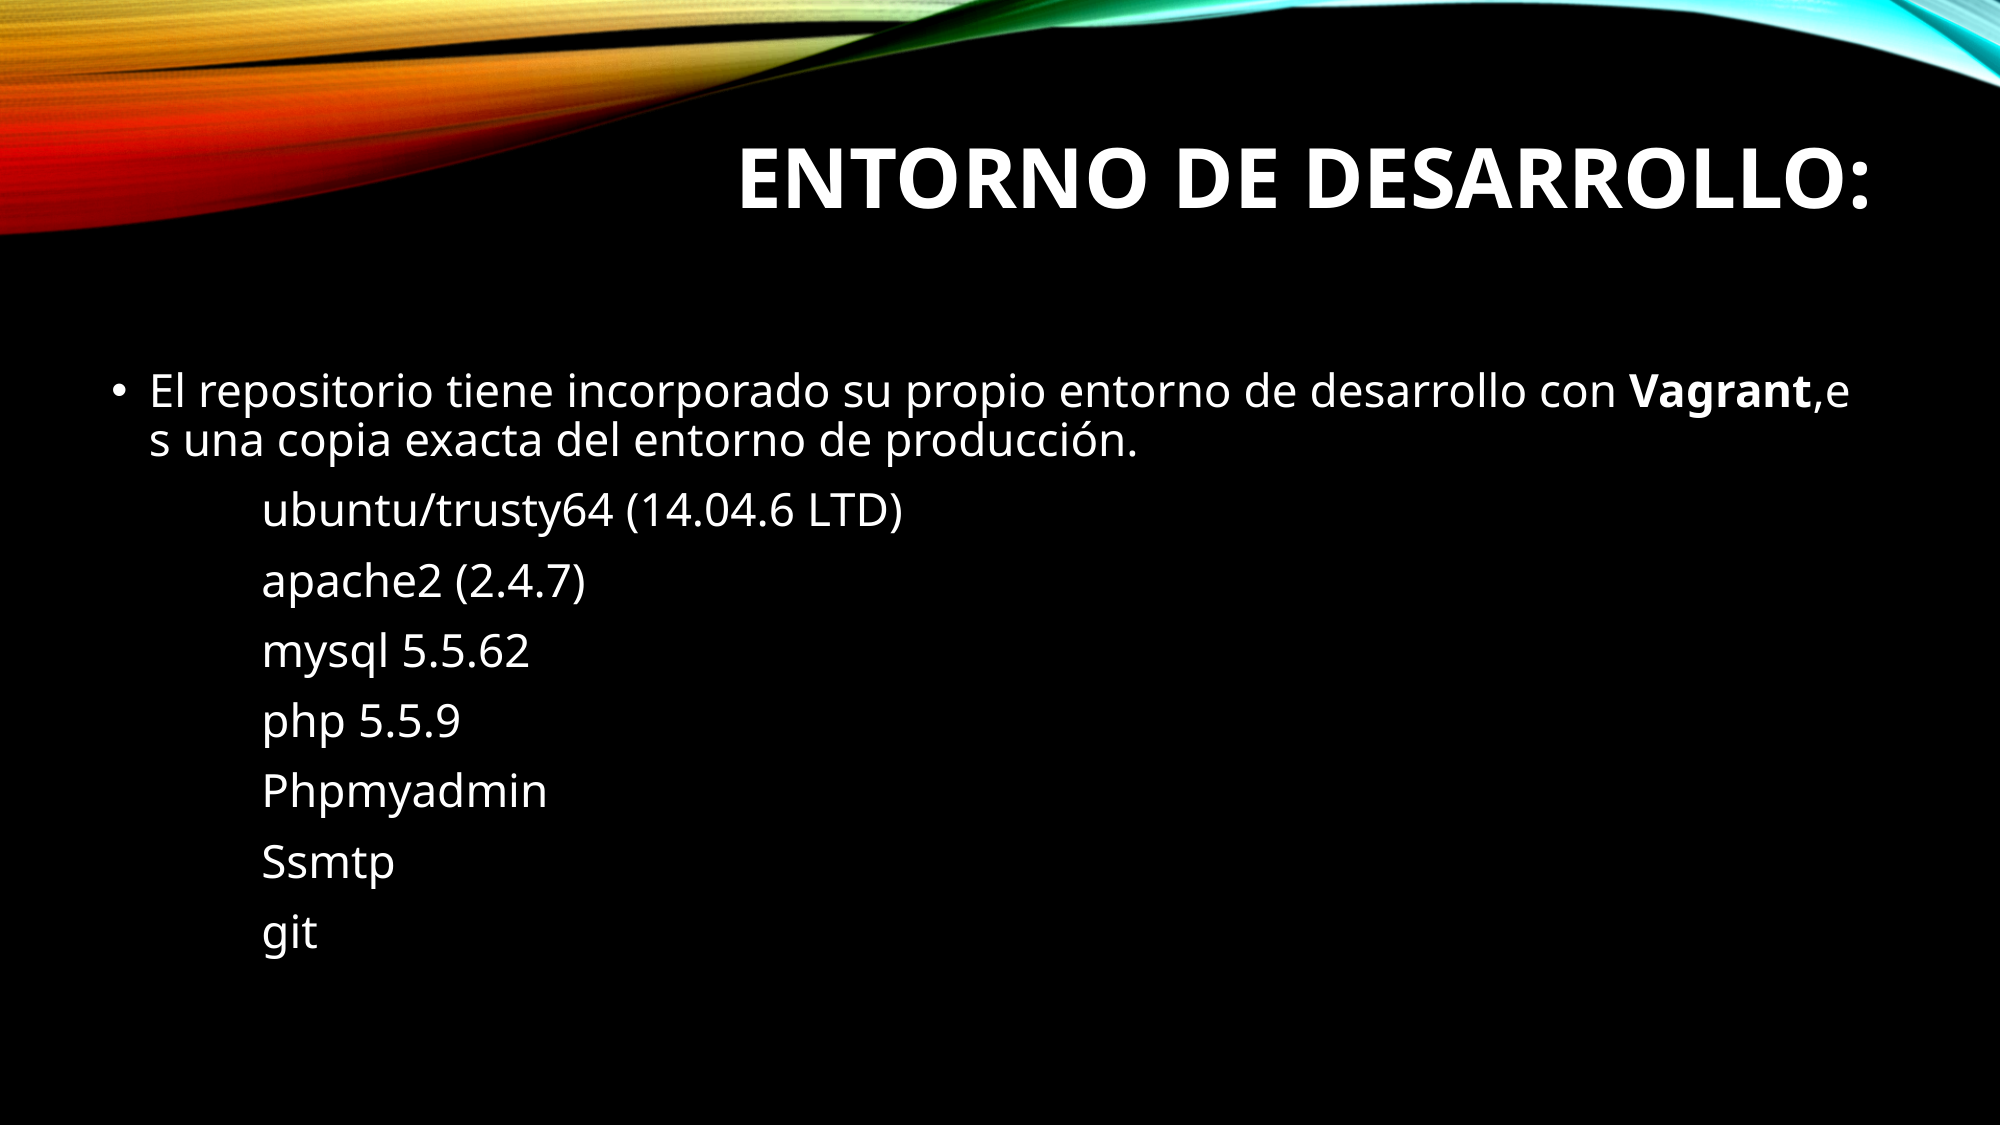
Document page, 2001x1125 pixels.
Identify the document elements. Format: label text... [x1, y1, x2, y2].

list El repositorio tiene incorporado su propio entorno de desarrollo con Vagrant,es una copia exacta del entorno de producción. ubuntu/trusty64 (14.04.6 LTD) apache2 (2.4.7) mysql 5.5.62 php 5.5.9 Phpmyadmin Ssmtp git [96, 360, 1888, 1021]
picture [0, 0, 2000, 237]
title ENTORNO DE DESARROLLO: [474, 125, 1888, 338]
